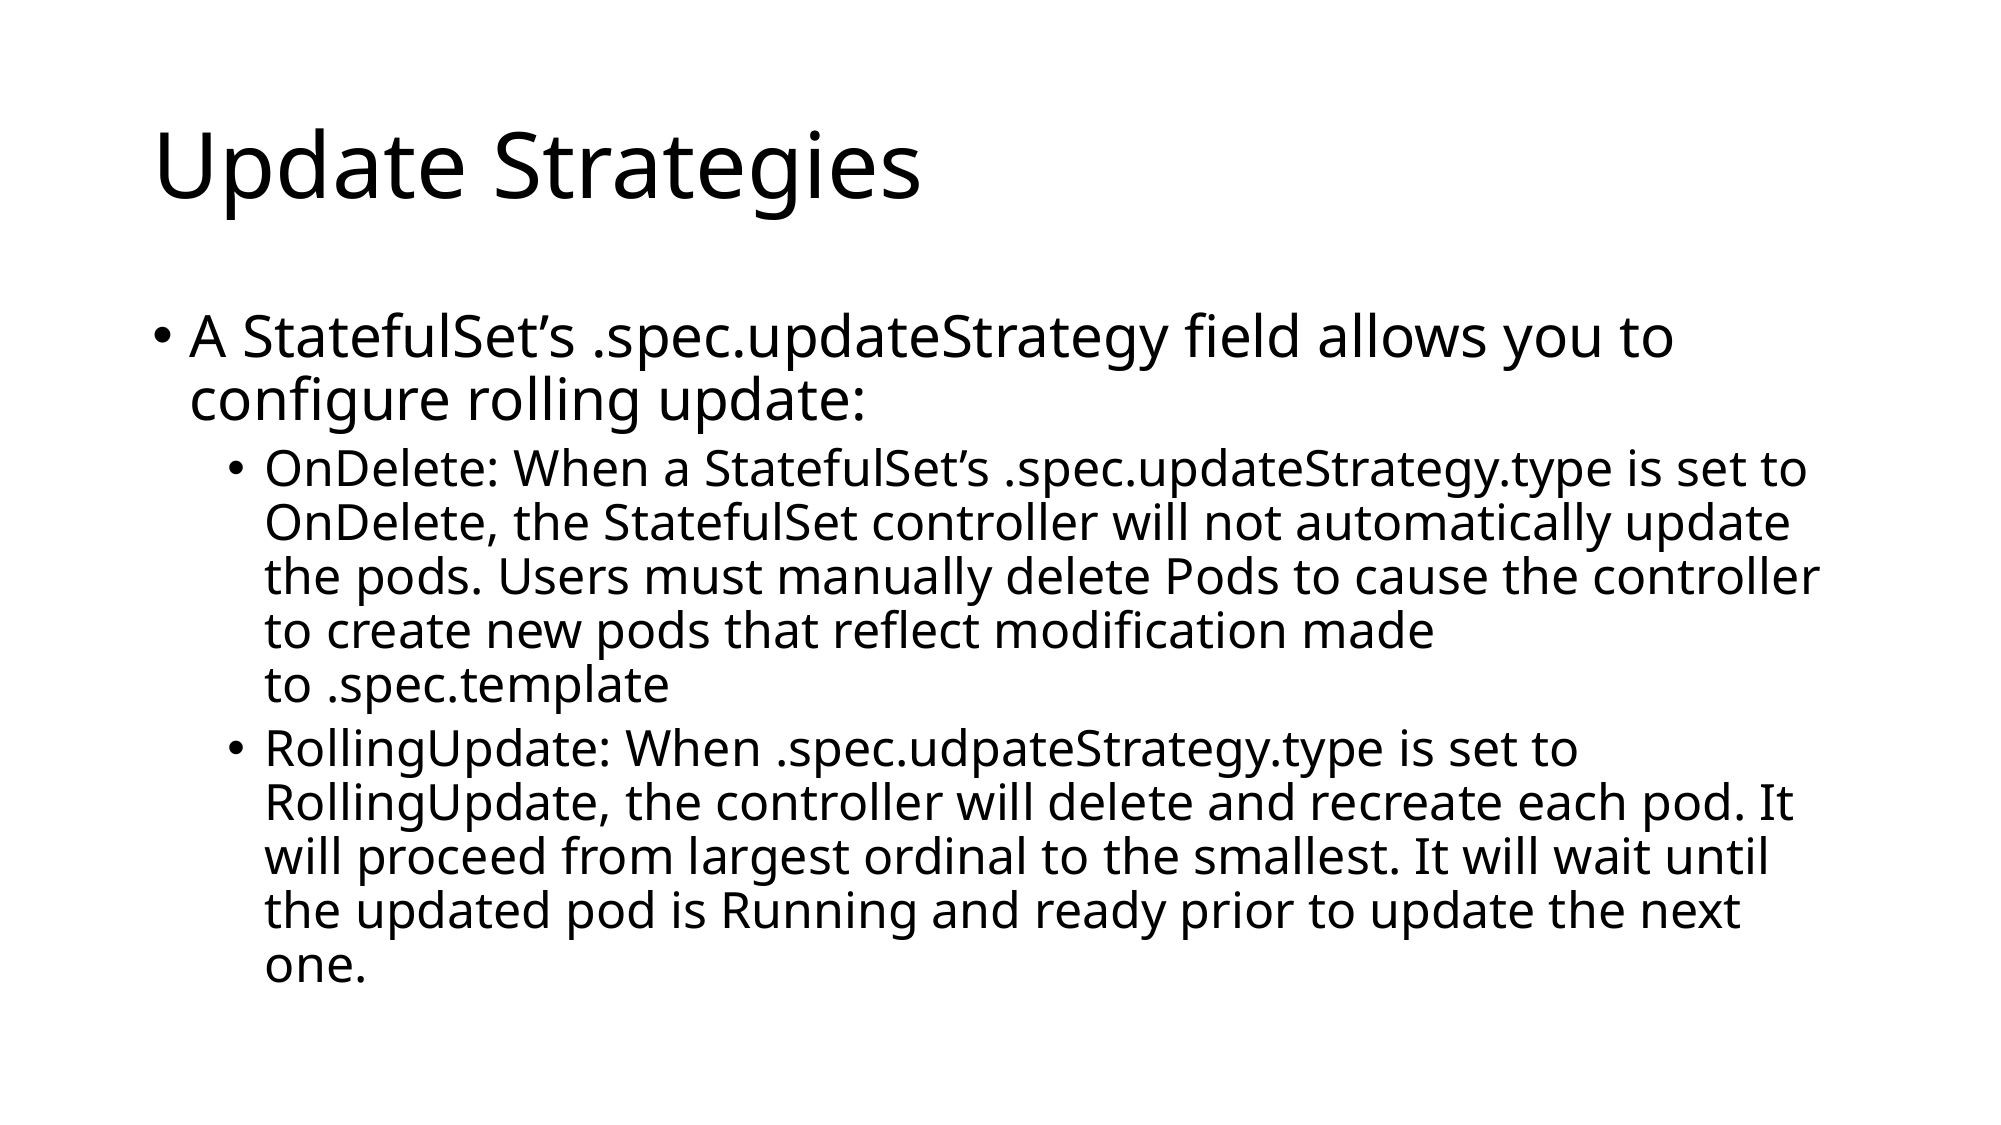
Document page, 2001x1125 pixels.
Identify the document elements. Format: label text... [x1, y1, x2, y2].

title Update Strategies [137, 59, 1863, 278]
list A StatefulSet’s .spec.updateStrategy field allows you to configure rolling update: OnDelete: When a StatefulSet’s .spec.updateStrategy.type is set to OnDelete, the StatefulSet controller will not automatically update the pods. Users must manually delete Pods to cause the controller to create new pods that reflect modification made to .spec.template RollingUpdate: When .spec.udpateStrategy.type is set to RollingUpdate, the controller will delete and recreate each pod. It will proceed from largest ordinal to the smallest. It will wait until the updated pod is Running and ready prior to update the next one. [137, 299, 1863, 1014]
